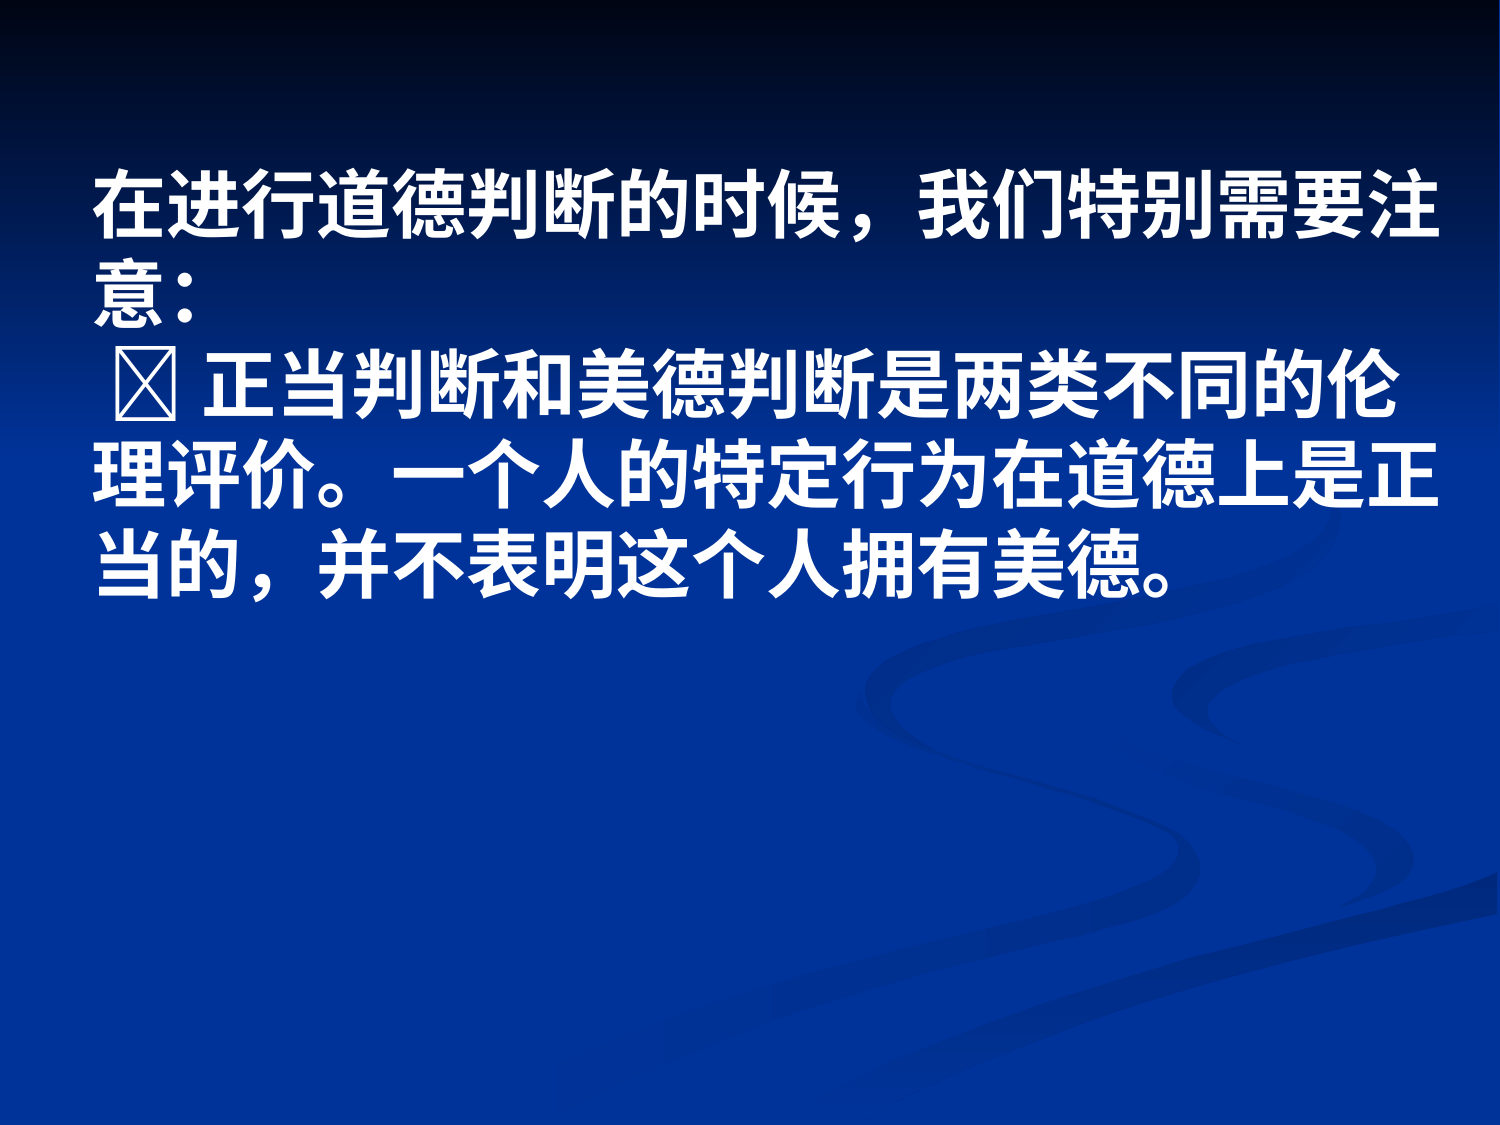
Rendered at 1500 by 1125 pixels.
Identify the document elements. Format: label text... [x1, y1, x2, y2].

text_box 在进行道德判断的时候，我们特别需要注意： 正当判断和美德判断是两类不同的伦理评价。一个人的特定行为在道德上是正当的，并不表明这个人拥有美德。 [76, 90, 1459, 795]
